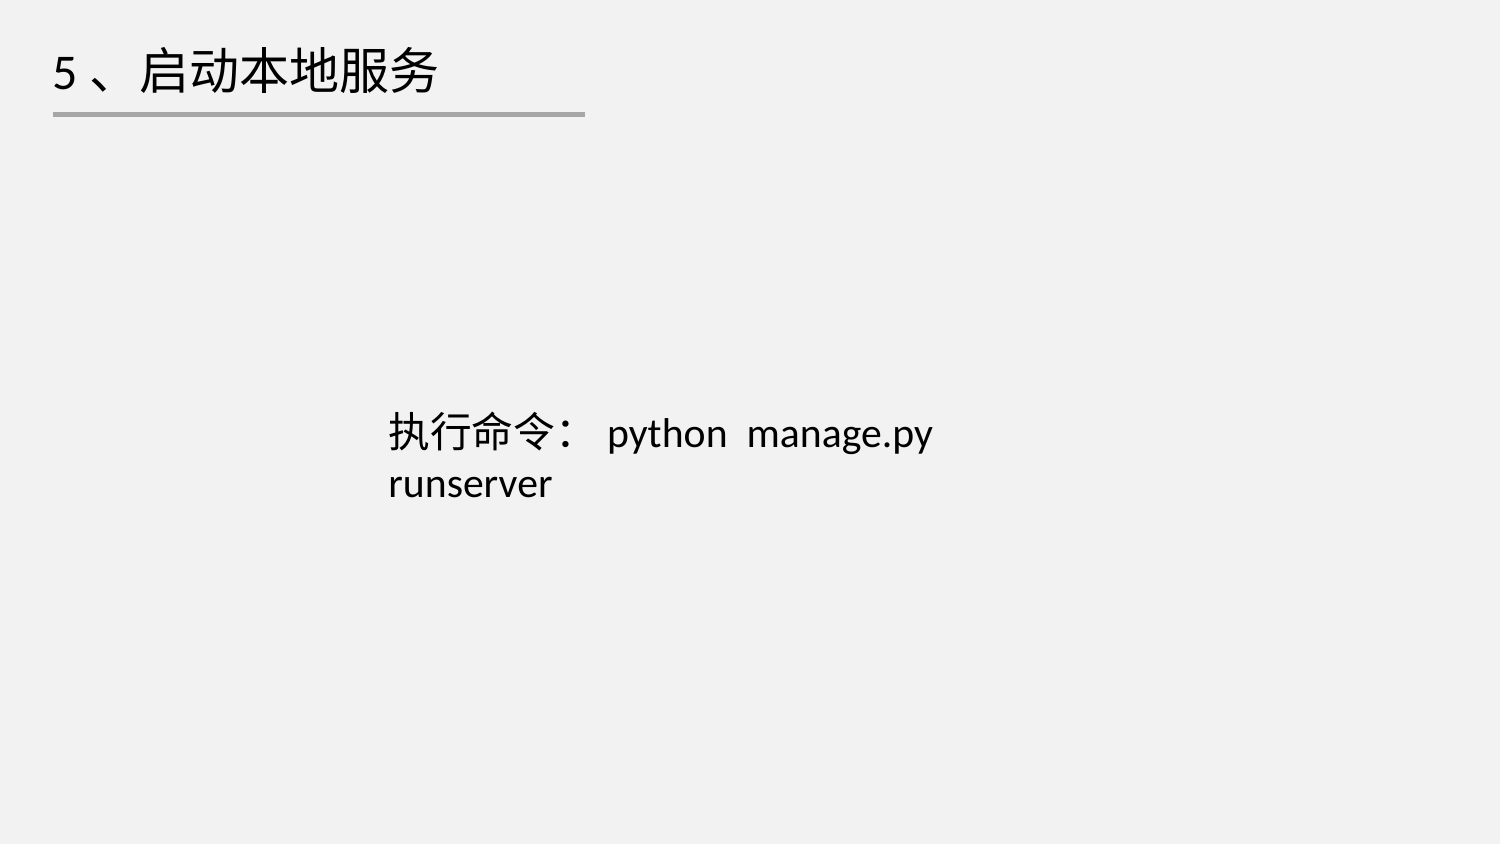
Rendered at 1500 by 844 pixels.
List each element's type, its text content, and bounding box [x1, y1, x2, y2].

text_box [41, 31, 585, 115]
text_box 执行命令：python manage.py runserver [373, 398, 1127, 513]
